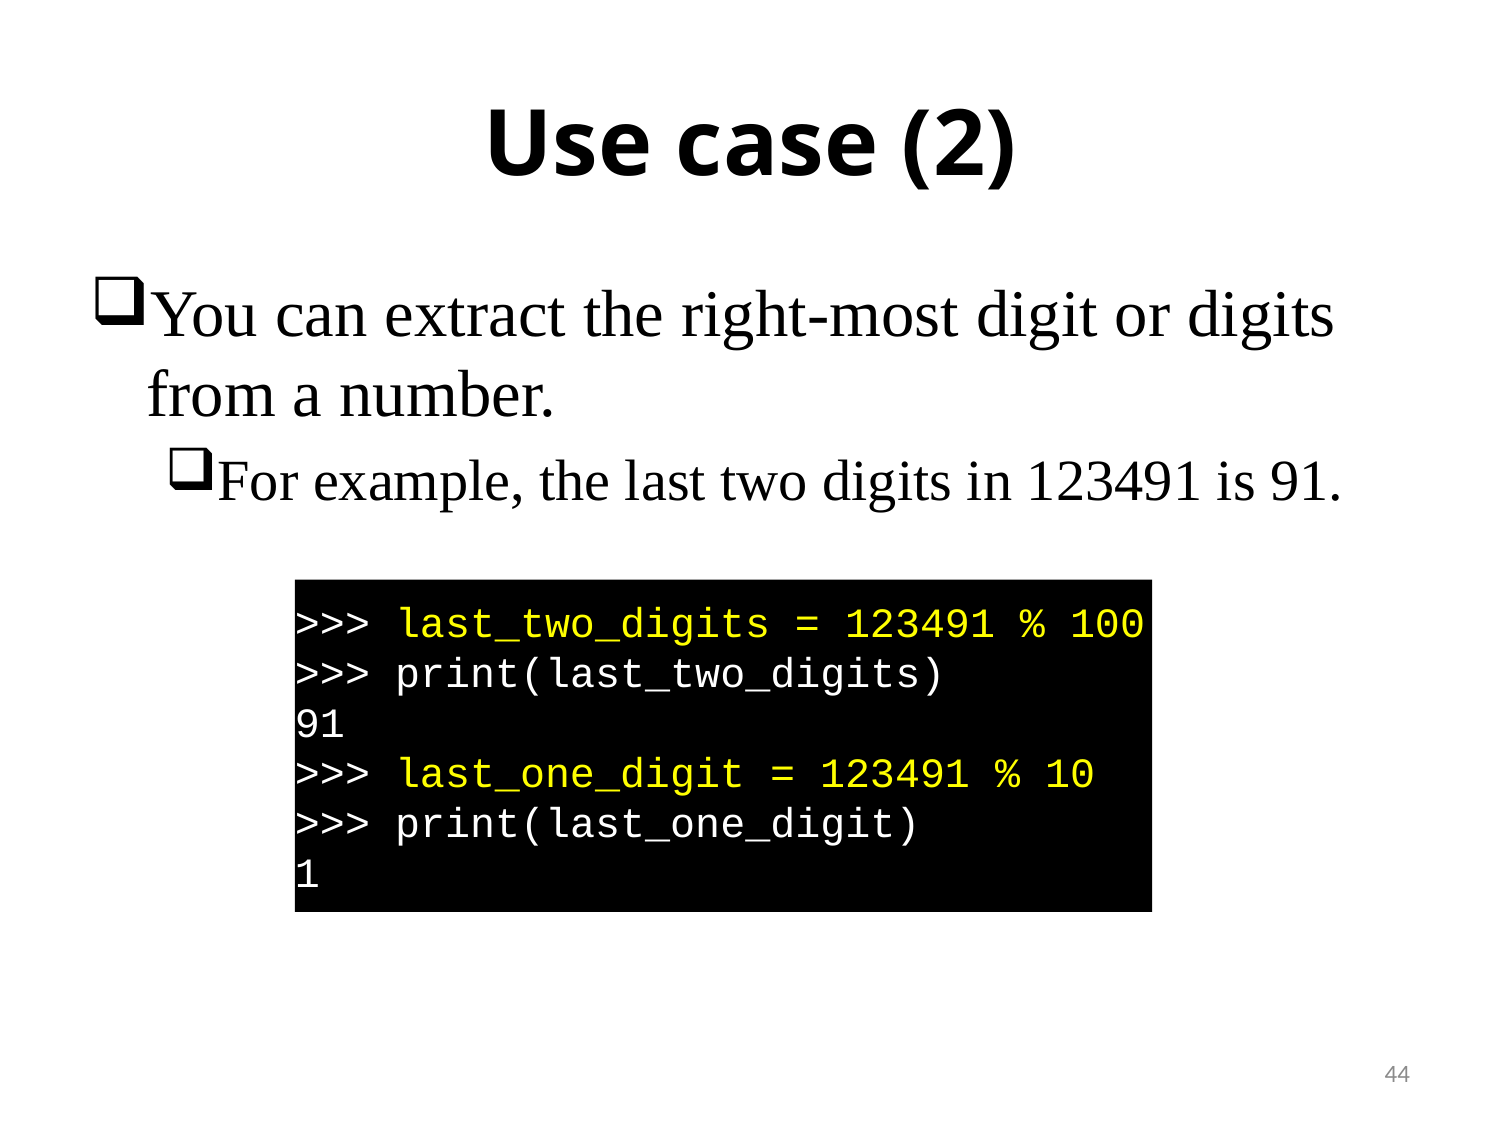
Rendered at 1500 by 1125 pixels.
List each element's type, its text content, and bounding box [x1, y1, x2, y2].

title Use case (2) [75, 45, 1425, 233]
slide_number 44 [1074, 1042, 1425, 1103]
text_box >>> last_two_digits = 123491 % 100 >>> print(last_two_digits) 91 >>> last_one_digit = 123491 % 10 >>> print(last_one_digit) 1 [294, 579, 1153, 912]
list You can extract the right-most digit or digits from a number. For example, the last two digits in 123491 is 91. [75, 262, 1425, 1005]
